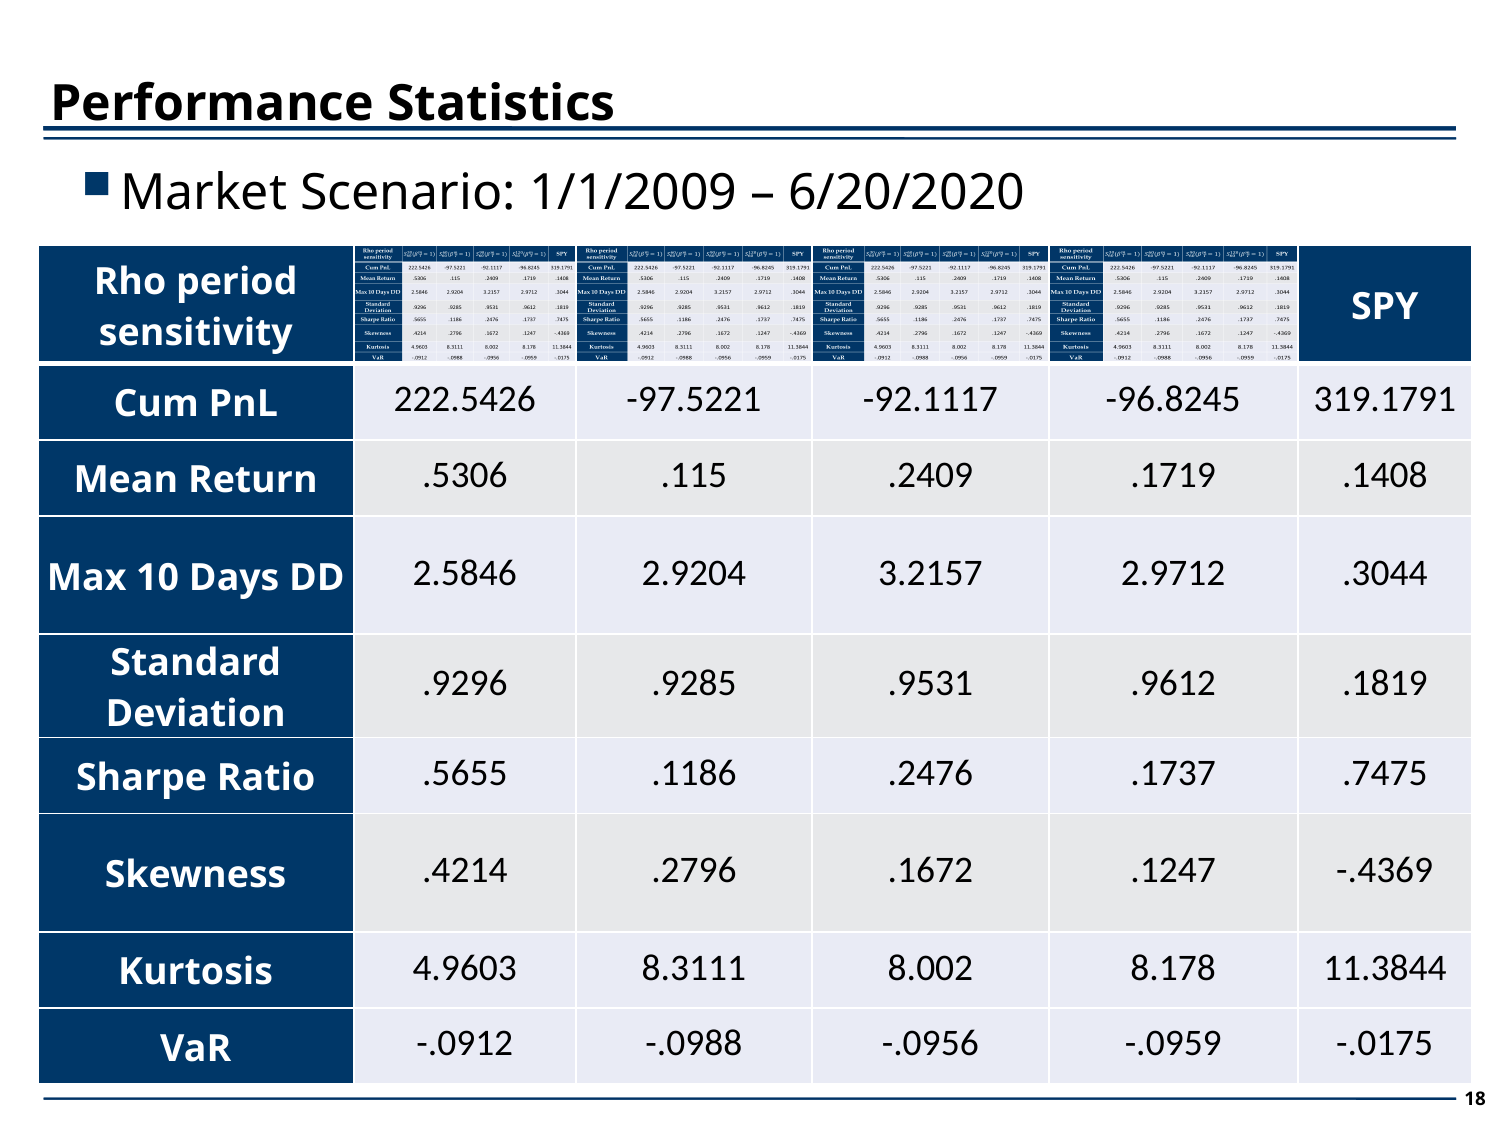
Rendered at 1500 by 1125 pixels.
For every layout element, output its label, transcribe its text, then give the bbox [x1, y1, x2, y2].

table_cell .1672 [813, 814, 1048, 931]
table_cell VaR [39, 1009, 353, 1083]
table_cell -.0175 [1299, 1009, 1471, 1083]
table_cell .1819 [1299, 635, 1471, 737]
table_header Rho period sensitivity [39, 246, 353, 361]
table_cell 2.9204 [577, 517, 811, 633]
table_cell .9531 [813, 635, 1048, 737]
table_cell -.0959 [1050, 1009, 1297, 1083]
table_cell 4.9603 [355, 933, 575, 1007]
table_cell 319.1791 [1299, 366, 1471, 439]
table_cell Skewness [39, 814, 353, 931]
table_cell 2.5846 [355, 517, 575, 633]
table_header SPY [1299, 246, 1471, 361]
table_header [355, 246, 575, 361]
table_cell .1408 [1299, 441, 1471, 515]
table_cell Cum PnL [39, 366, 353, 439]
table_cell 3.2157 [813, 517, 1048, 633]
table_cell .115 [577, 441, 811, 515]
table_cell -.4369 [1299, 814, 1471, 931]
table_cell 8.002 [813, 933, 1048, 1007]
table_cell Sharpe Ratio [39, 738, 353, 813]
list Performance Statistics [34, 62, 1231, 127]
table_cell -.0912 [355, 1009, 575, 1083]
table_header [1050, 246, 1297, 361]
table_cell -.0988 [577, 1009, 811, 1083]
table_cell .7475 [1299, 738, 1471, 813]
table_cell .9612 [1050, 635, 1297, 737]
table_cell Max 10 Days DD [39, 517, 353, 633]
table_cell Kurtosis [39, 933, 353, 1007]
table_cell -92.1117 [813, 366, 1048, 439]
table_cell Mean Return [39, 441, 353, 515]
table_cell .1719 [1050, 441, 1297, 515]
table_cell .3044 [1299, 517, 1471, 633]
table_cell 2.9712 [1050, 517, 1297, 633]
table_cell .1737 [1050, 738, 1297, 813]
table_cell .9285 [577, 635, 811, 737]
table_cell 8.3111 [577, 933, 811, 1007]
table_cell .5306 [355, 441, 575, 515]
table_cell .5655 [355, 738, 575, 813]
table_cell -.0956 [813, 1009, 1048, 1083]
table_cell 222.5426 [355, 366, 575, 439]
table_cell -96.8245 [1050, 366, 1297, 439]
table_cell .1186 [577, 738, 811, 813]
table_cell .1247 [1050, 814, 1297, 931]
text_box Market Scenario: 1/1/2009 – 6/20/2020 [66, 151, 1482, 984]
table_cell .4214 [355, 814, 575, 931]
table_cell .2409 [813, 441, 1048, 515]
table_header [813, 246, 1048, 361]
table_cell .2476 [813, 738, 1048, 813]
table_header [577, 246, 811, 361]
table_cell Standard Deviation [39, 635, 353, 737]
table_cell 11.3844 [1299, 933, 1471, 1007]
table_cell 8.178 [1050, 933, 1297, 1007]
table_cell -97.5221 [577, 366, 811, 439]
table_cell .9296 [355, 635, 575, 737]
table_cell .2796 [577, 814, 811, 931]
